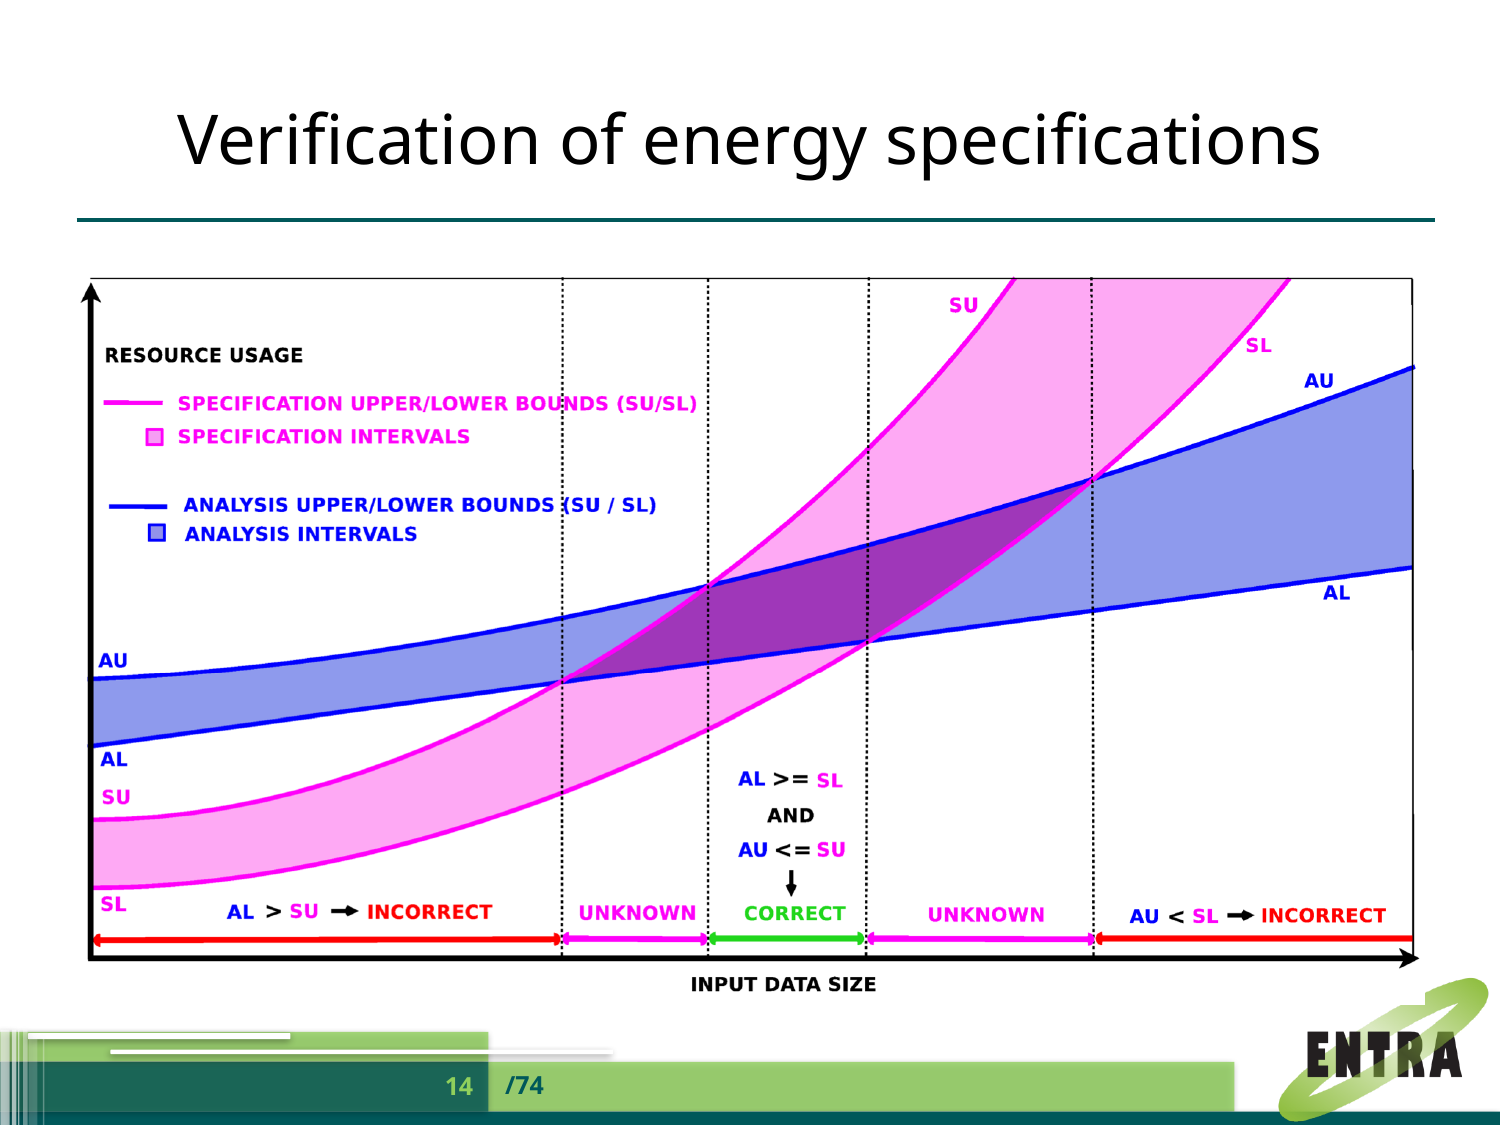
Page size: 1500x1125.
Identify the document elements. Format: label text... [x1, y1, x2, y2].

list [74, 262, 1426, 1006]
picture [1271, 969, 1495, 1125]
title Verification of energy specifications [75, 66, 1425, 209]
footer /74 [490, 1056, 1235, 1117]
slide_number 14 [383, 1057, 489, 1118]
